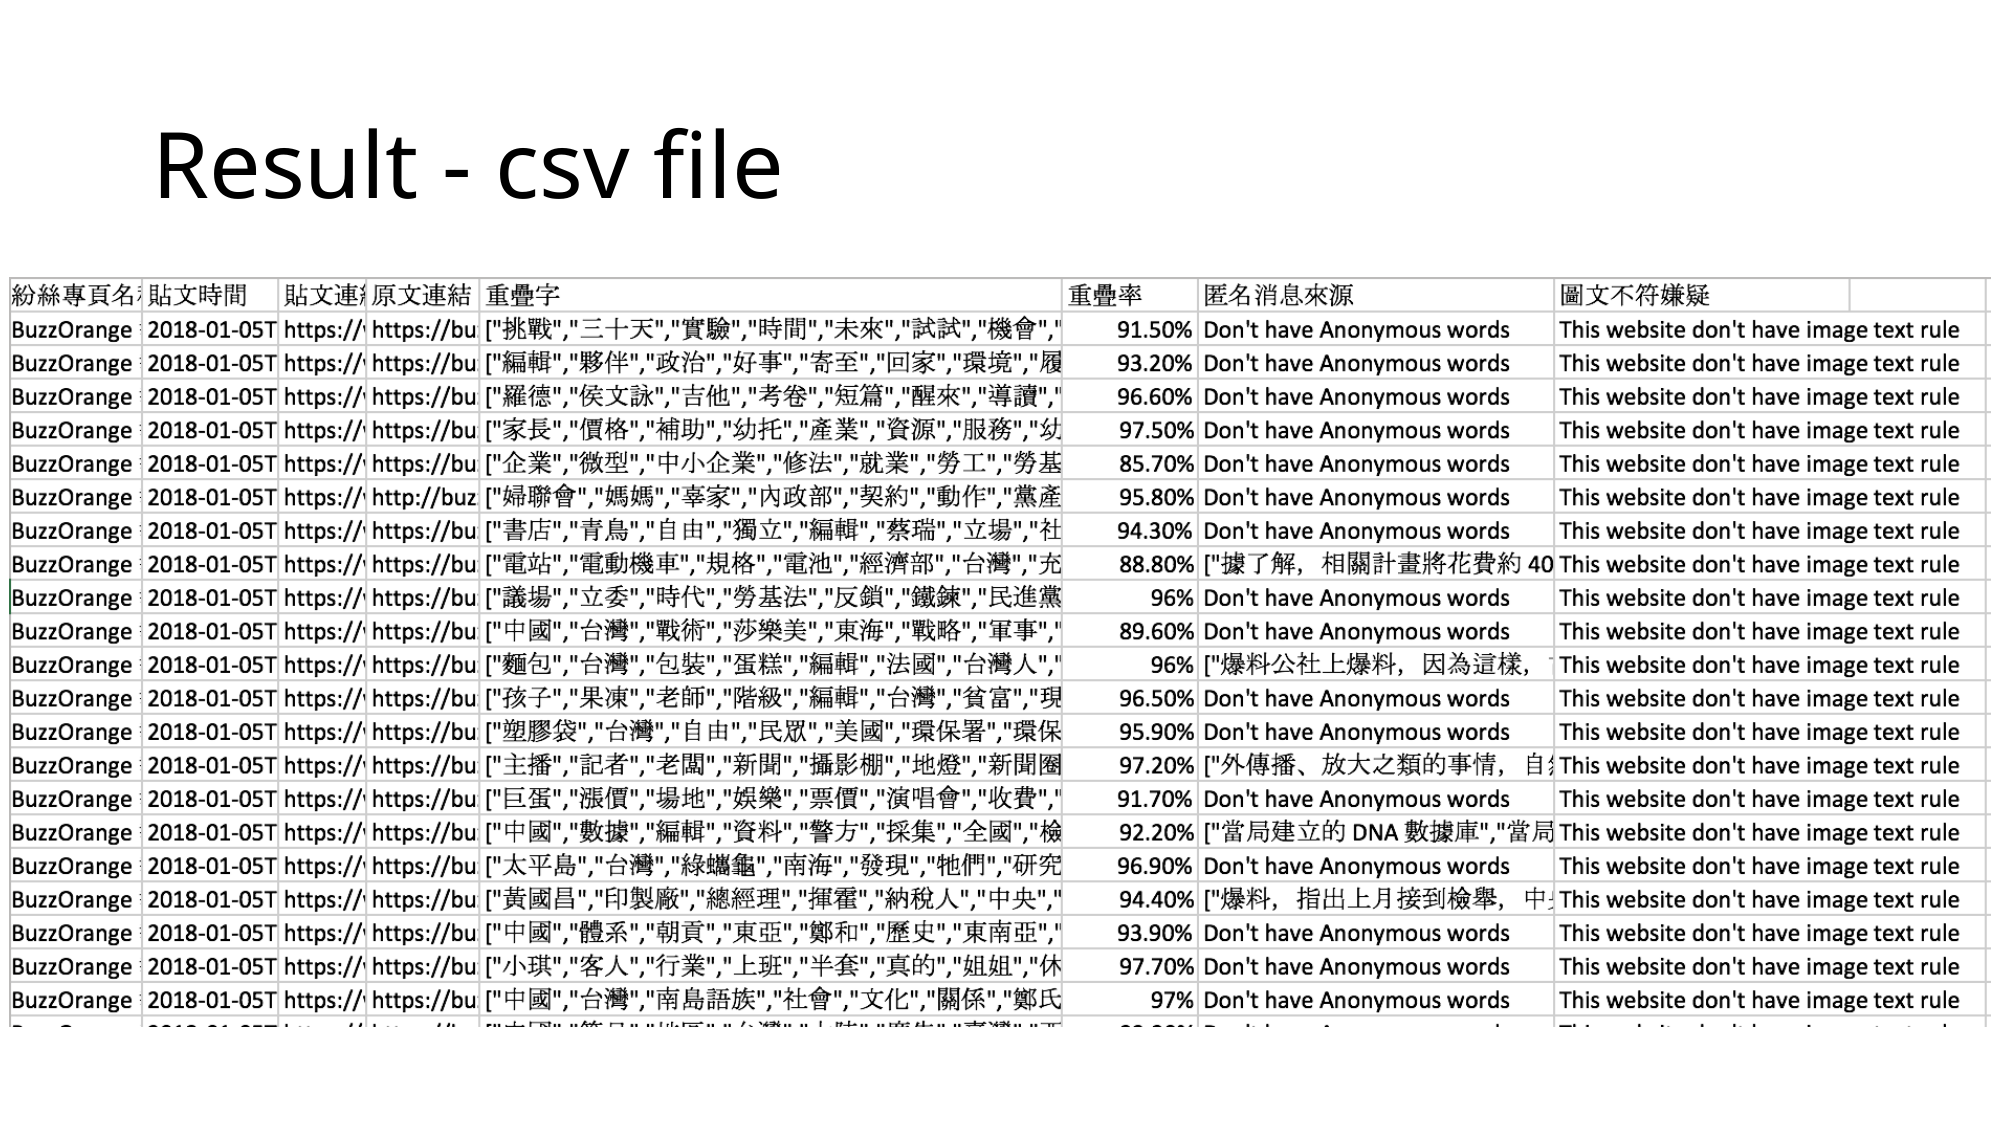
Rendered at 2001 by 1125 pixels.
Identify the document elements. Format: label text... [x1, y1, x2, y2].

title Result - csv file [137, 59, 1863, 277]
picture [9, 277, 1991, 1027]
